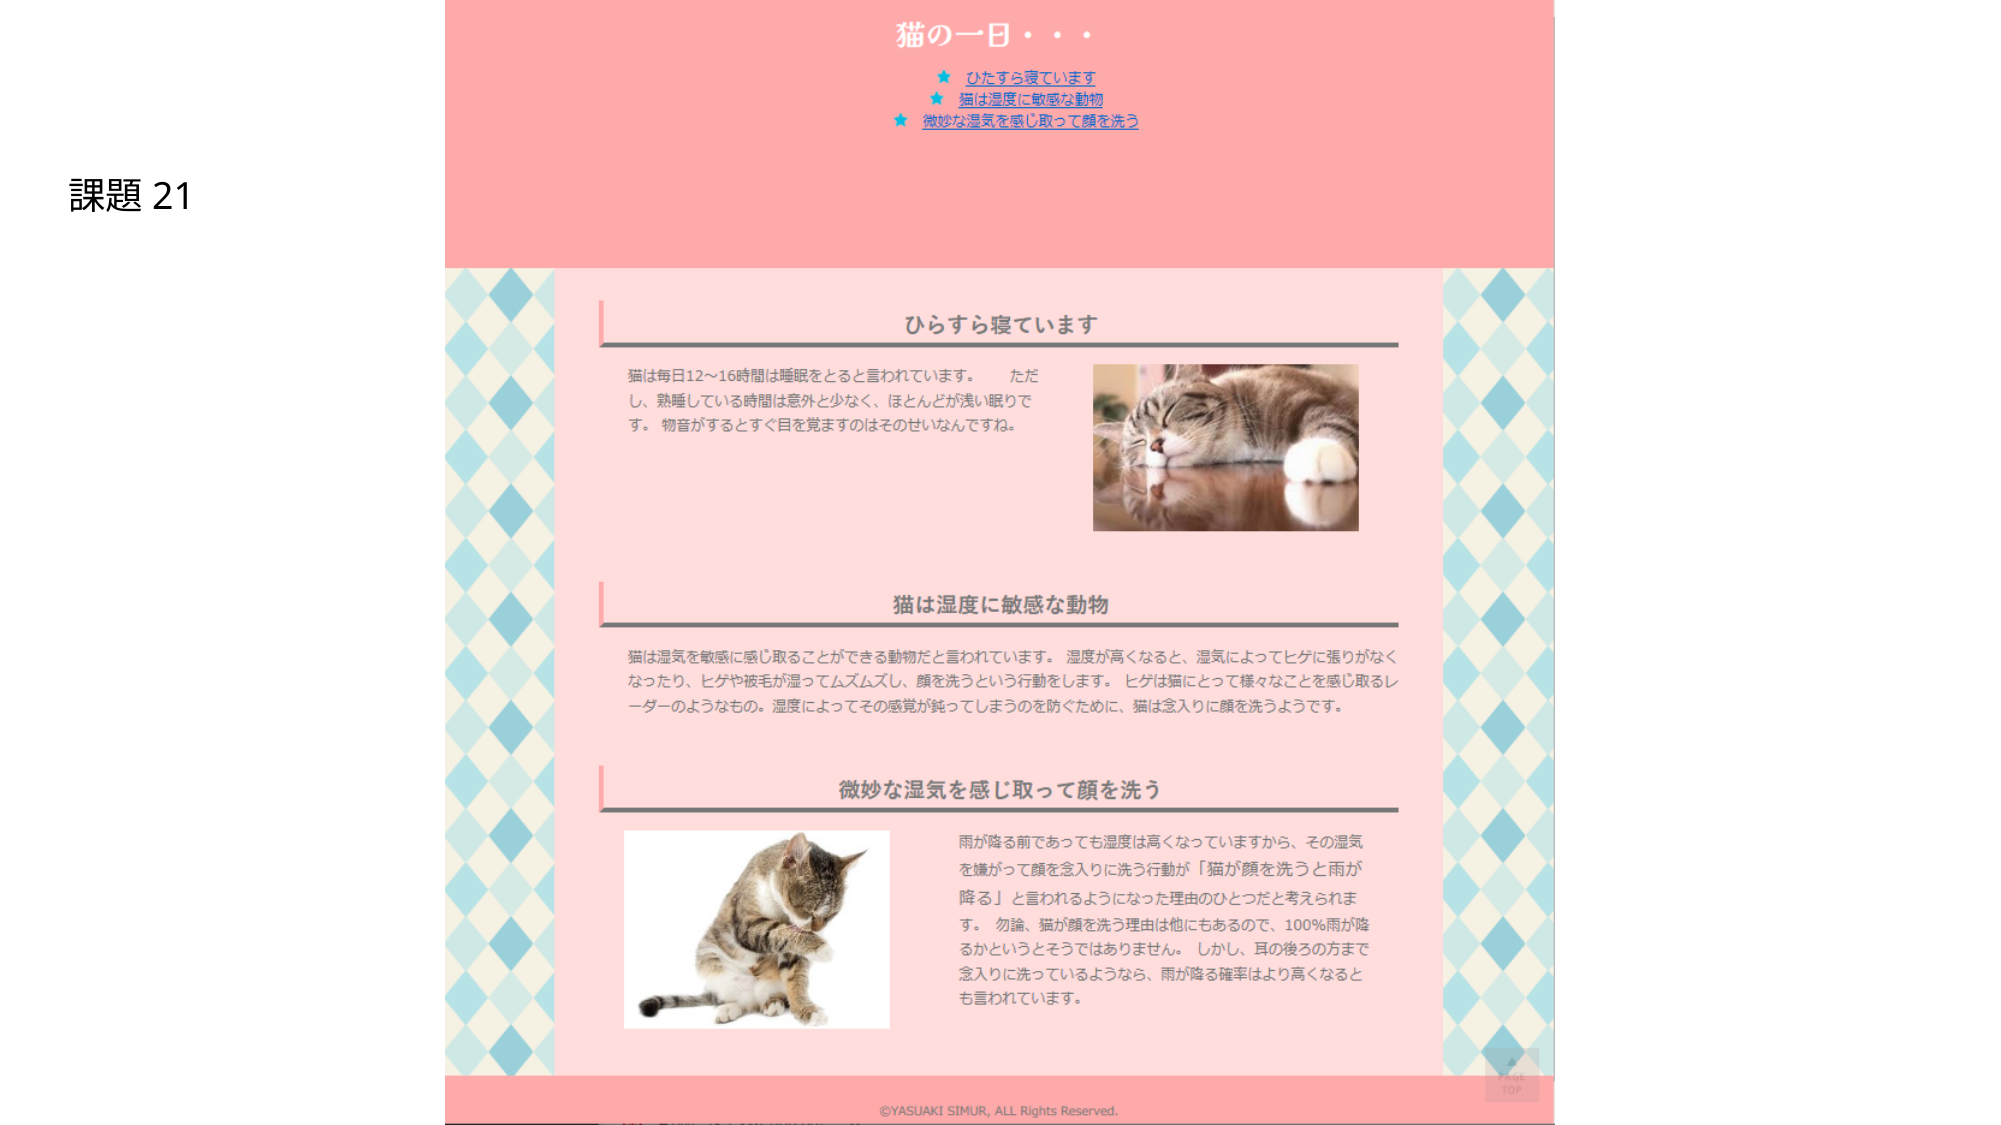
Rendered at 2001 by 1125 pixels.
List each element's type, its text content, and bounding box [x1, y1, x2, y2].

picture [445, 0, 1555, 1125]
text_box 課題21 [53, 164, 356, 225]
